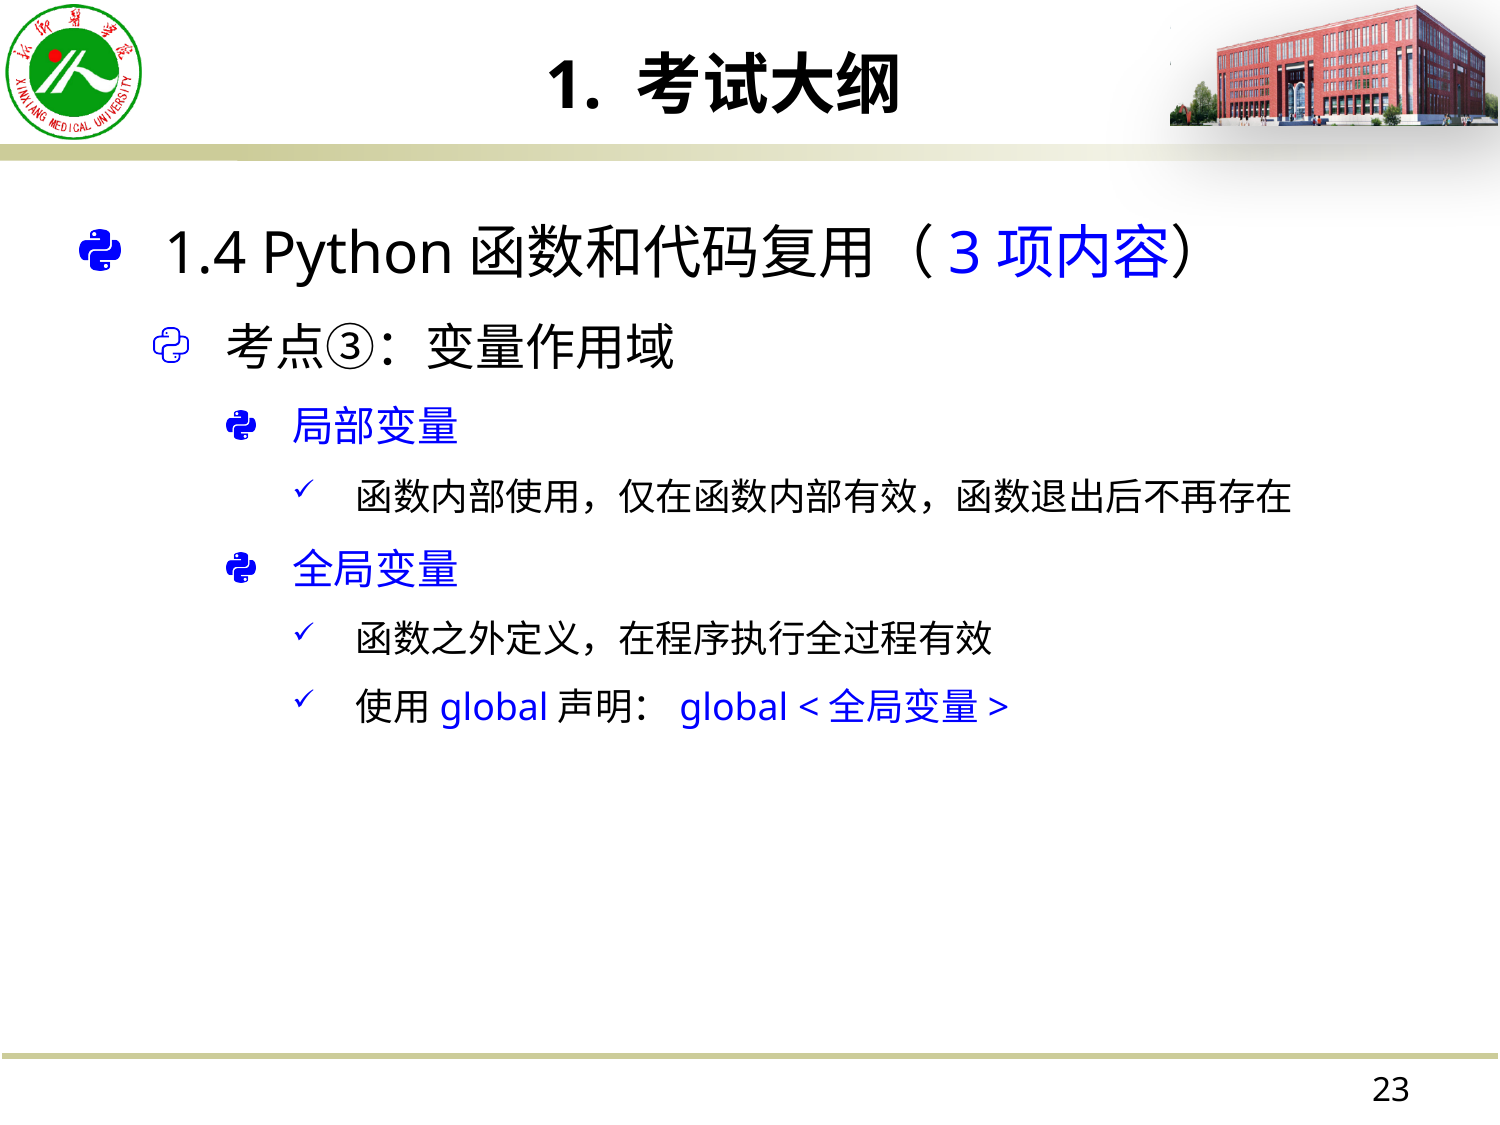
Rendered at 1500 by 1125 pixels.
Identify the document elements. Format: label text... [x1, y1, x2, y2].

picture [1170, 4, 1498, 126]
picture [226, 552, 256, 583]
title 1. 考试大纲 [277, 30, 1171, 130]
list 1.4 Python函数和代码复用（3项内容） 考点③：变量作用域 局部变量 函数内部使用，仅在函数内部有效，函数退出后不再存在 全局变量 函数之外定义，在程序执行全过程有效 使用global声明：global <全局变量> [64, 172, 1436, 1035]
picture [226, 410, 256, 440]
picture [5, 4, 142, 140]
picture [153, 327, 189, 363]
picture [79, 229, 121, 271]
picture [2, 1053, 1498, 1059]
slide_number 23 [1271, 1060, 1426, 1121]
